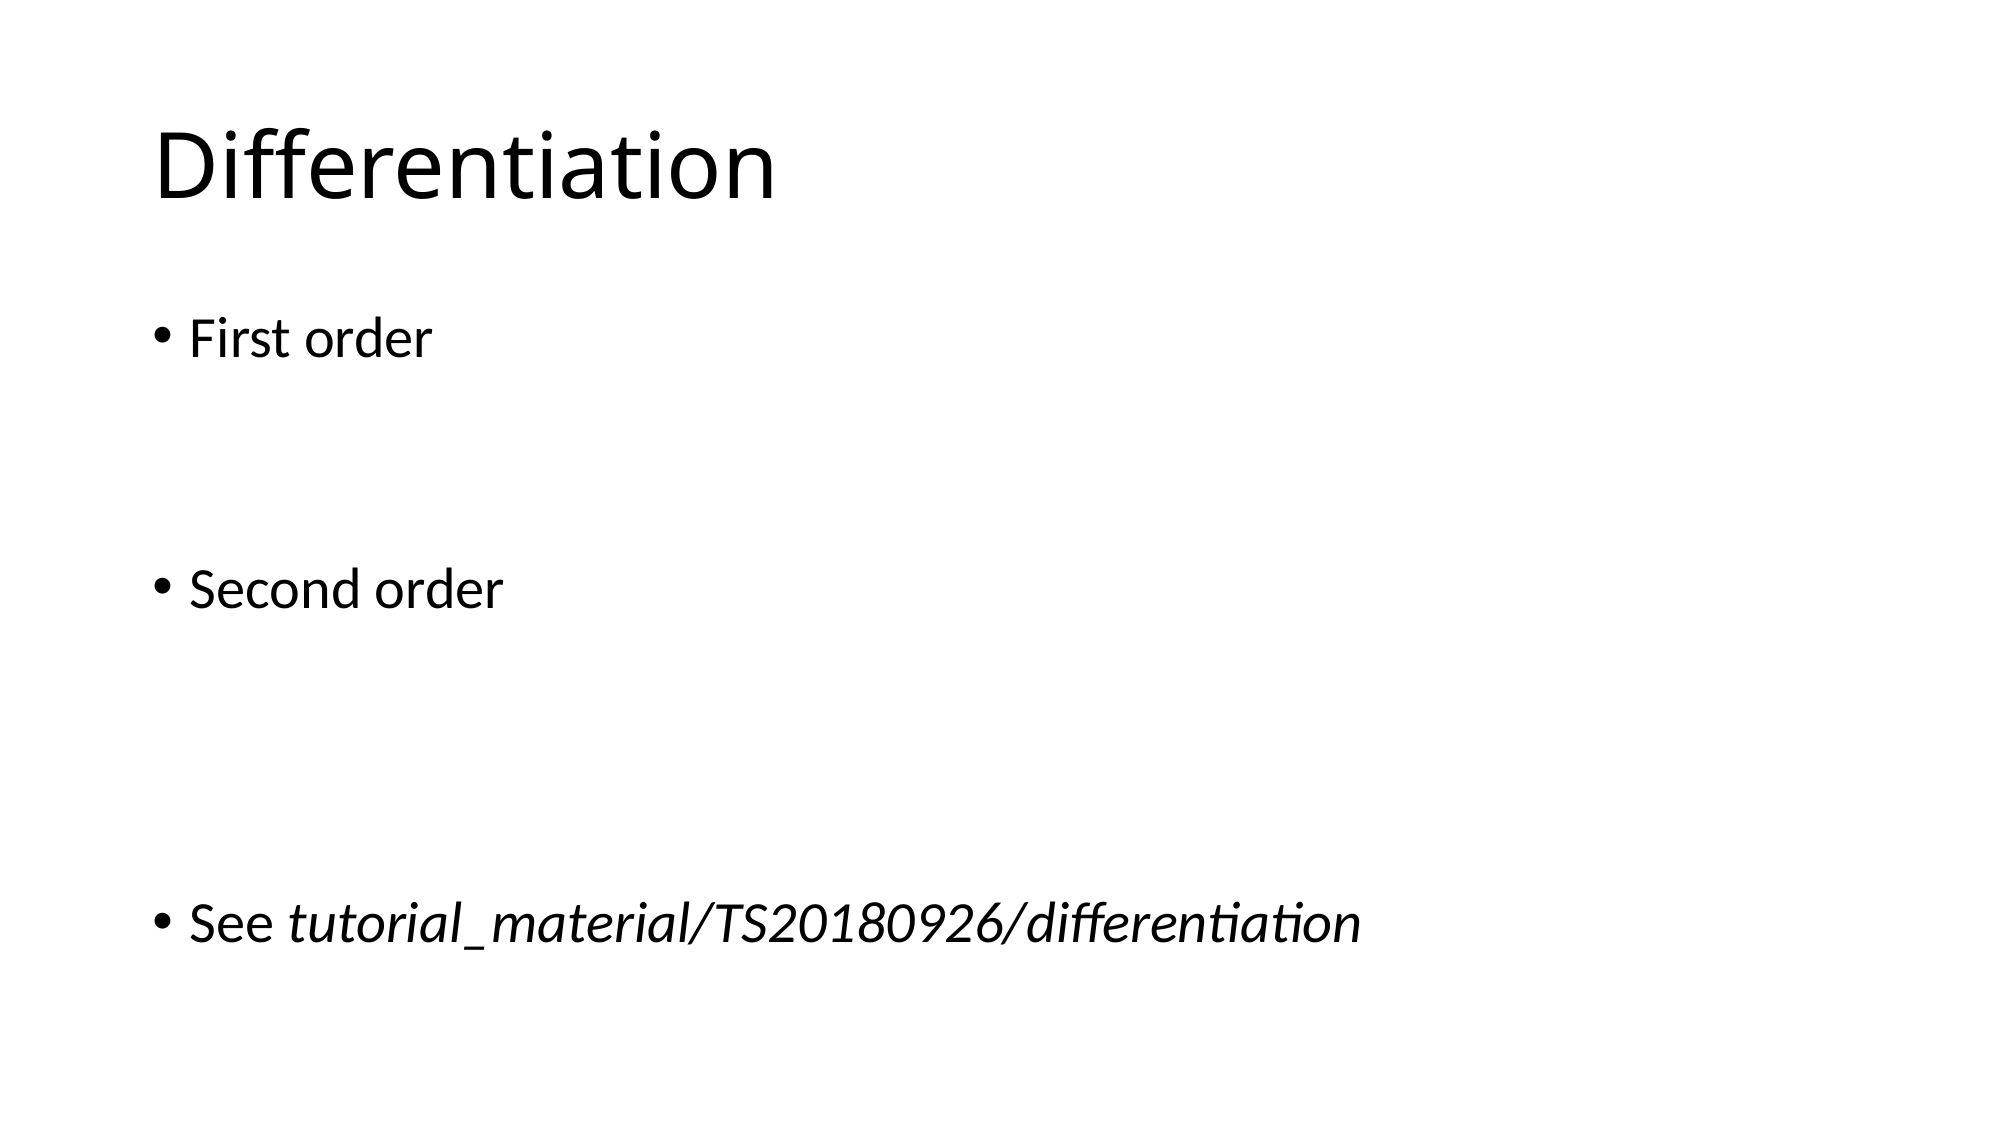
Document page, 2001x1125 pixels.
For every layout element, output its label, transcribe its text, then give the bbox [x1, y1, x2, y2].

title Differentiation [137, 59, 1863, 278]
